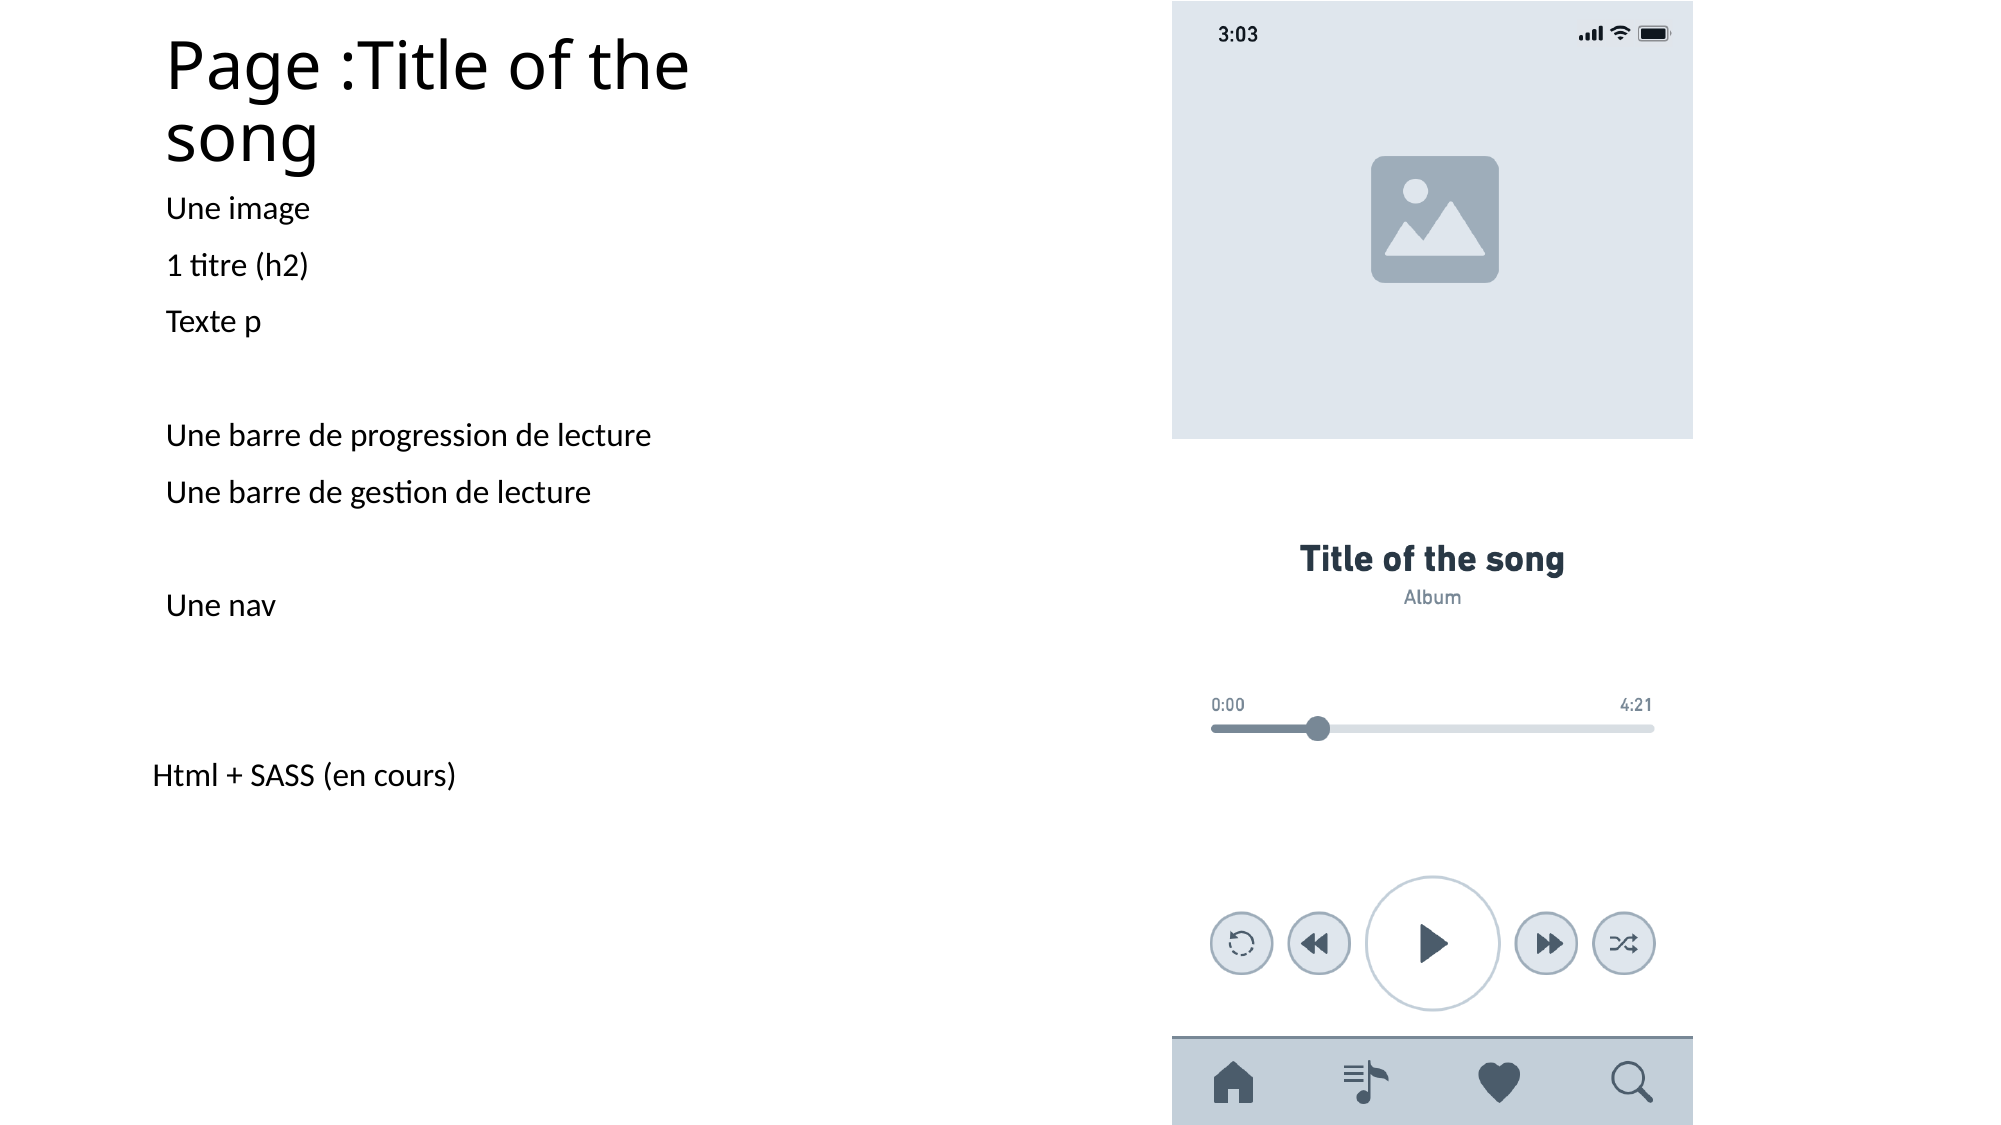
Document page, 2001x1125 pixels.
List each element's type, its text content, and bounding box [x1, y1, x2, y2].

text_box Html + SASS (en cours) [137, 750, 783, 976]
picture [1172, 0, 1694, 1125]
title Page :Title of the song [150, 71, 796, 183]
list Une image 1 titre (h2) Texte p Une barre de progression de lecture Une barre de gestion de lecture Une nav [150, 183, 796, 648]
